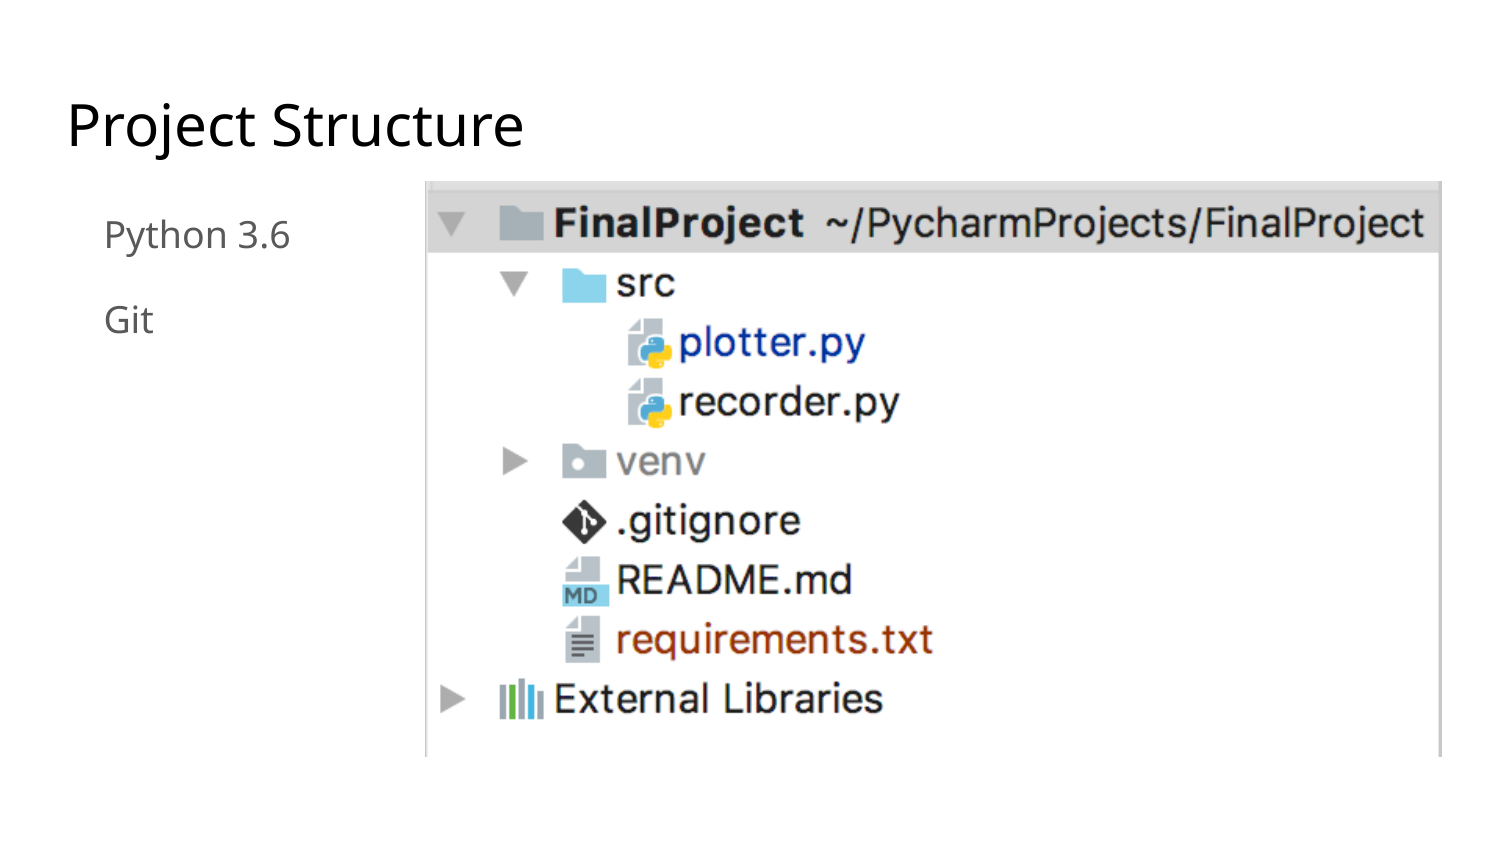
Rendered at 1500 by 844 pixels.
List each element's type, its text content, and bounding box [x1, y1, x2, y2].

list Python 3.6 Git [51, 189, 420, 750]
picture [425, 181, 1442, 757]
title Project Structure [51, 72, 1449, 167]
